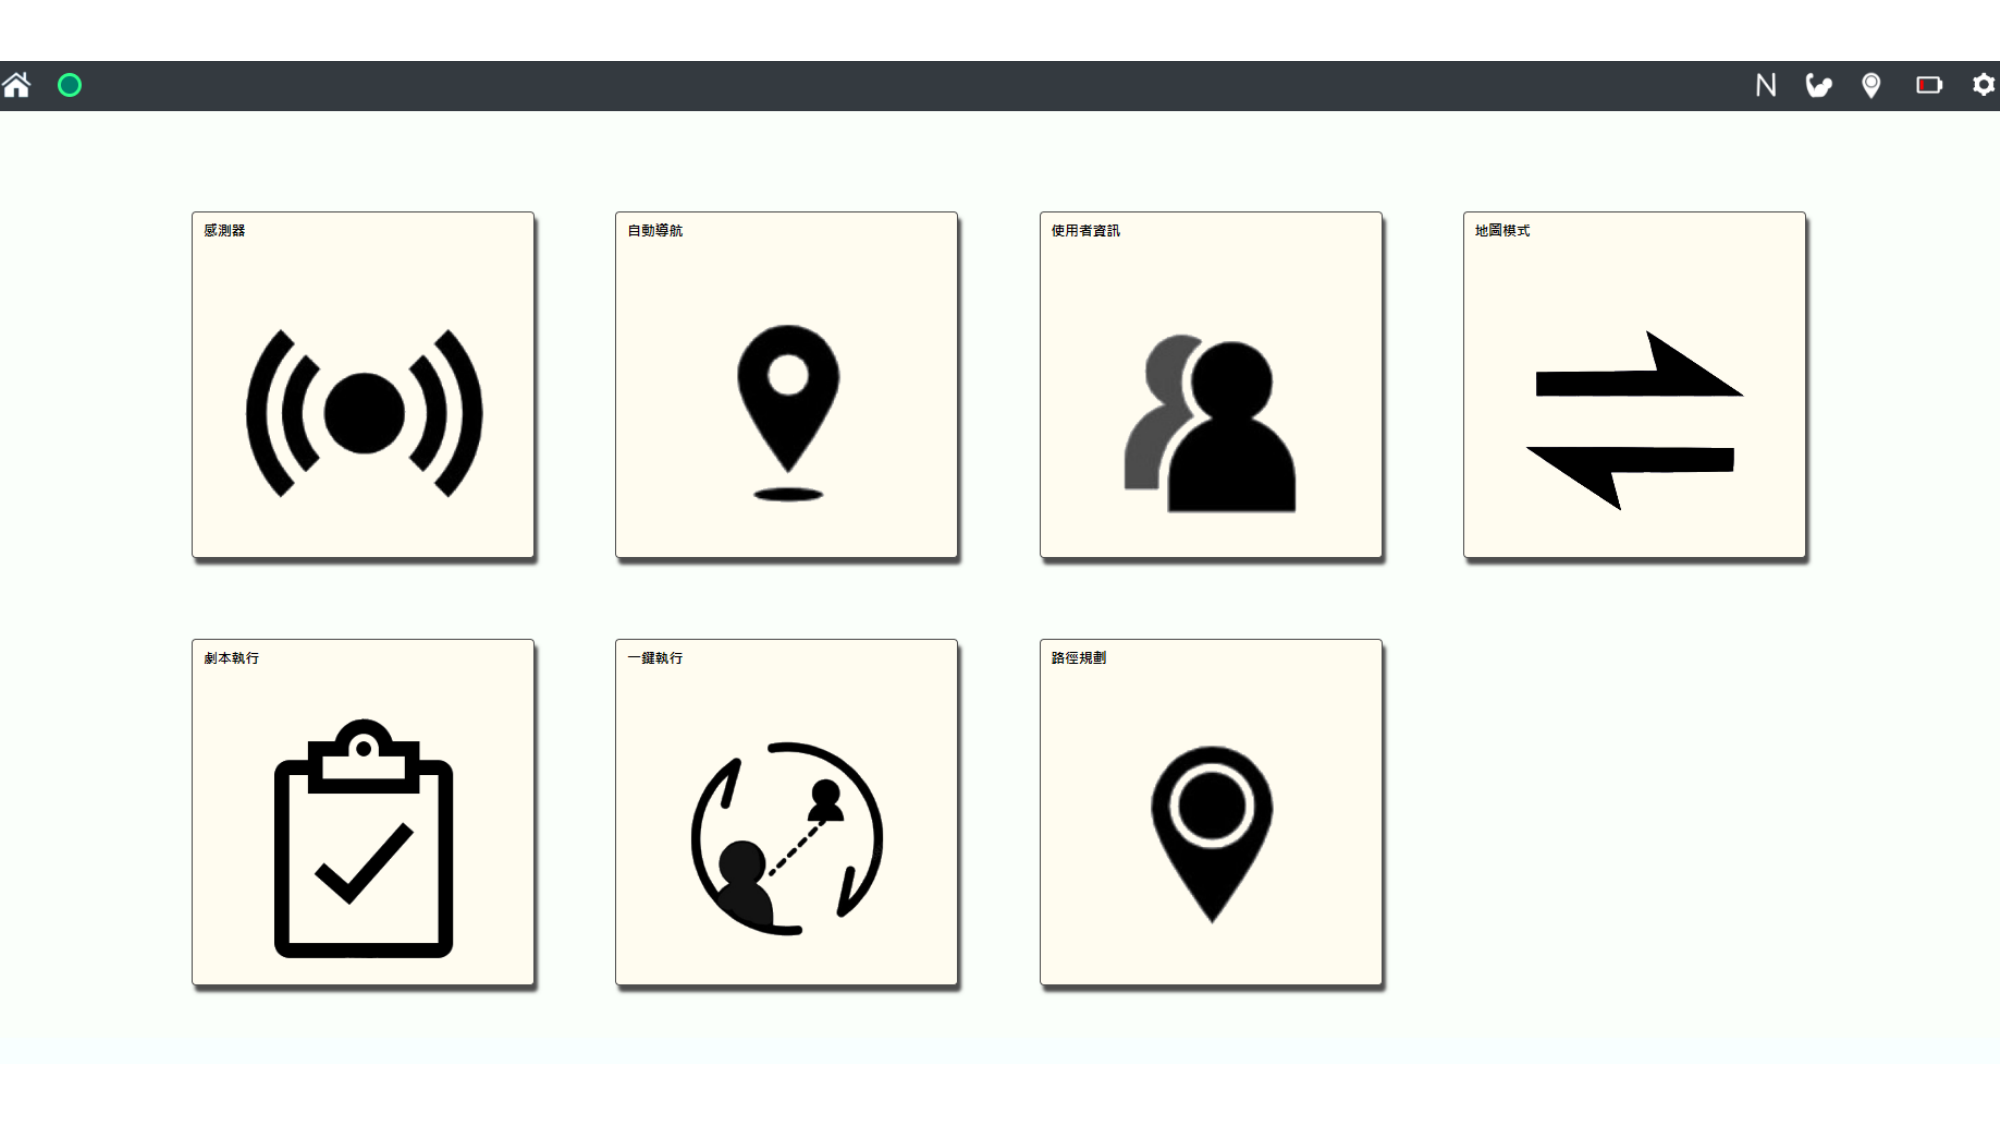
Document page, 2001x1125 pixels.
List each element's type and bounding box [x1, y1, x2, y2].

picture [0, 61, 2000, 1064]
